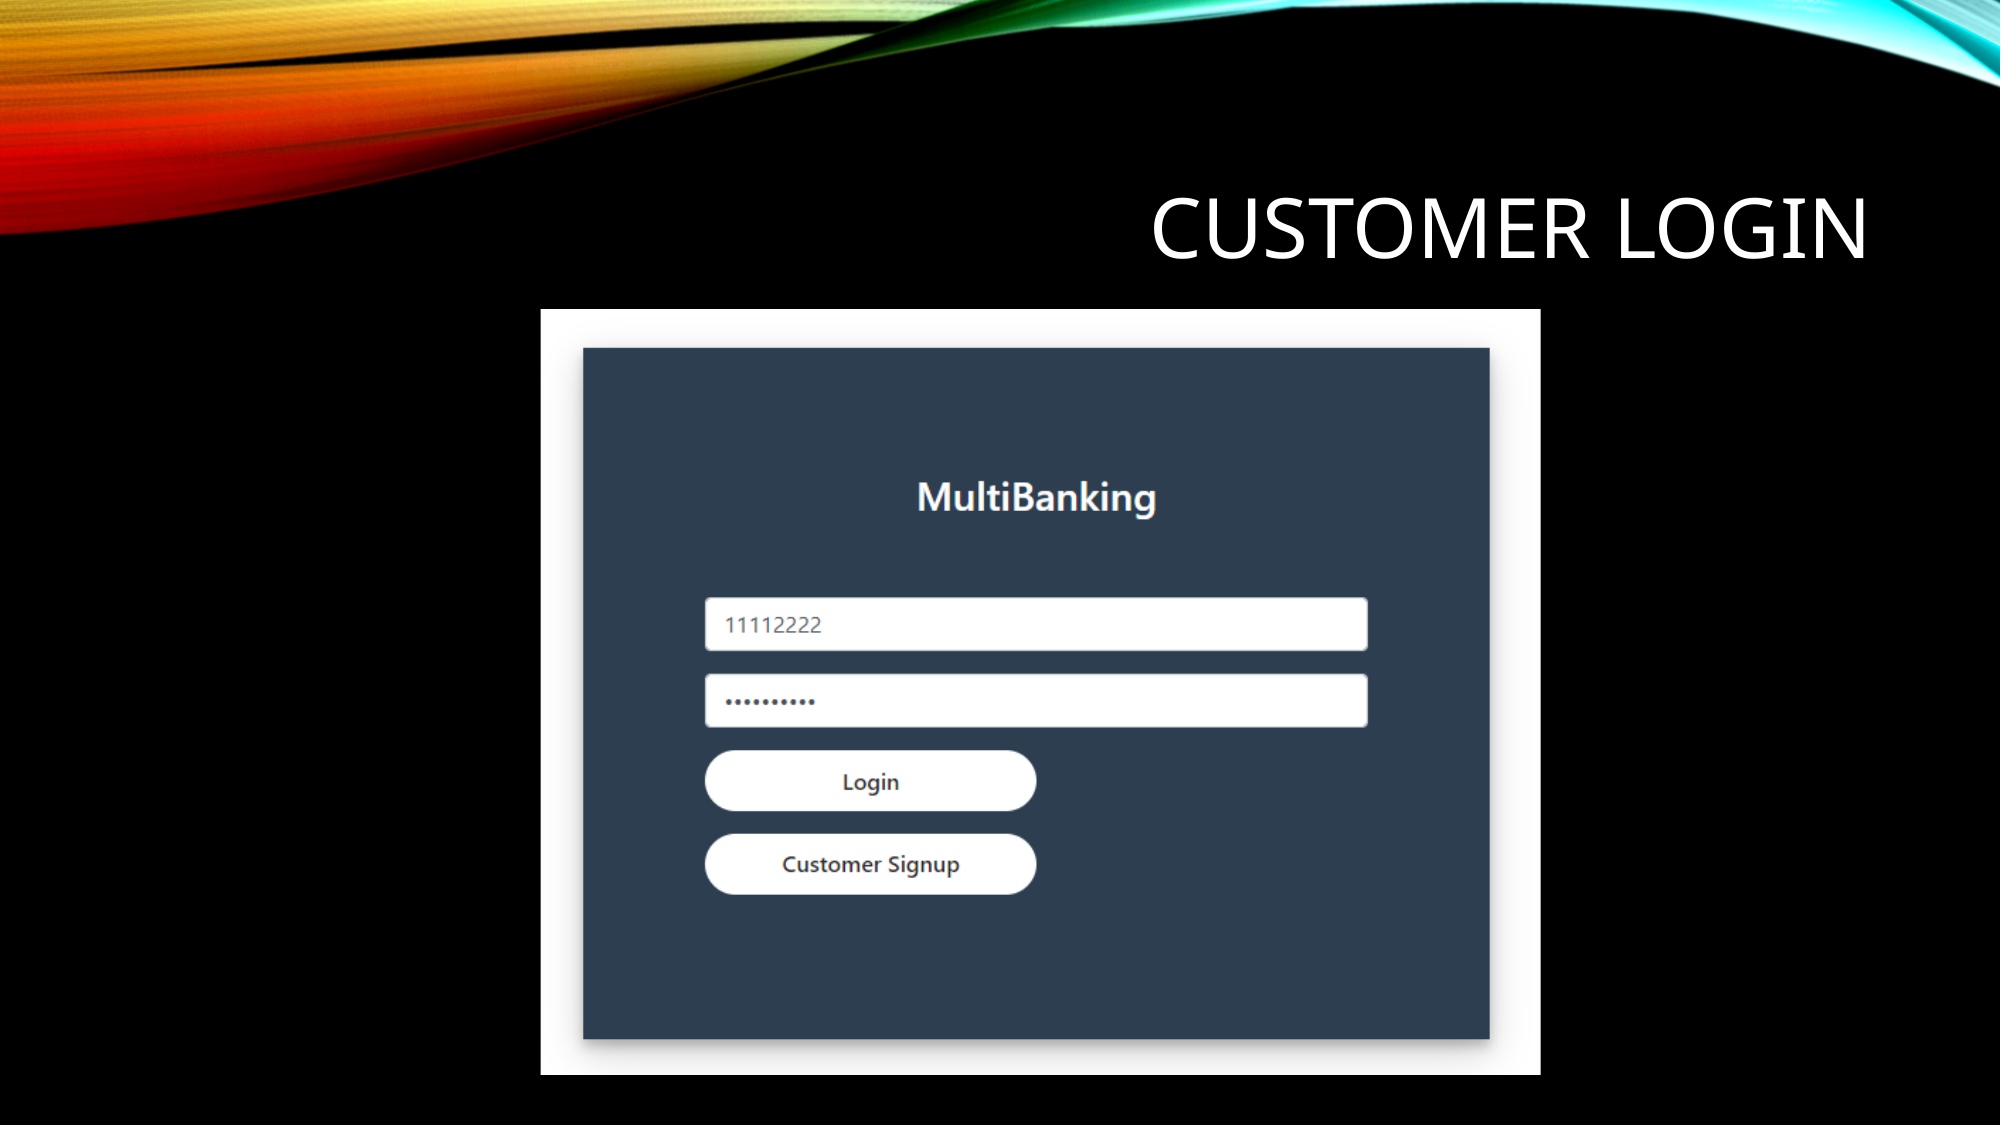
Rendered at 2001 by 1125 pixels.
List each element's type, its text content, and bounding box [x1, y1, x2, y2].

title Customer login [474, 125, 1888, 338]
picture [0, 0, 2000, 237]
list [540, 309, 1541, 1075]
